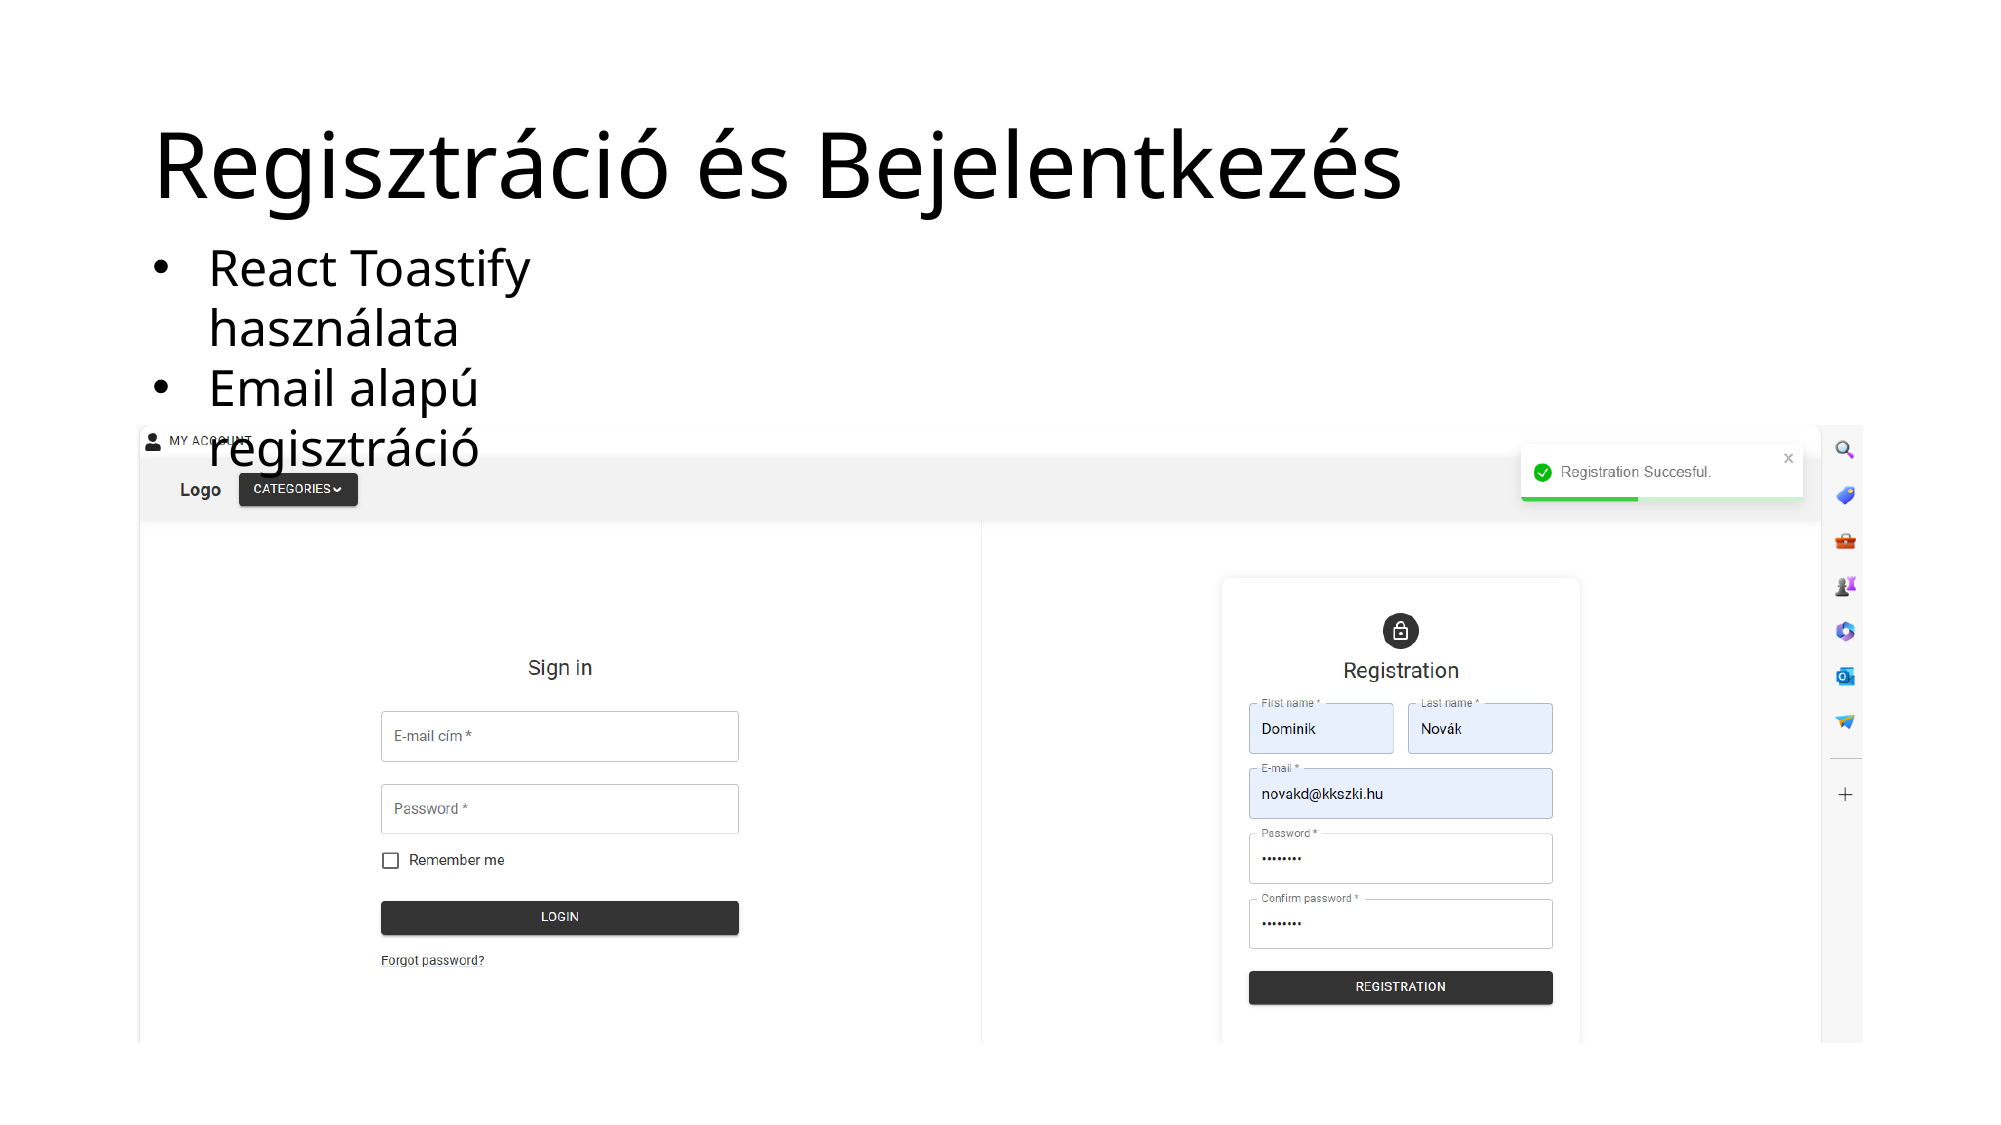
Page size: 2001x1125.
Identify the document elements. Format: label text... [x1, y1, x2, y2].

text_box React Toastify használata Email alapú regisztráció [137, 228, 769, 425]
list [136, 425, 1863, 1043]
title Regisztráció és Bejelentkezés [137, 59, 1863, 278]
